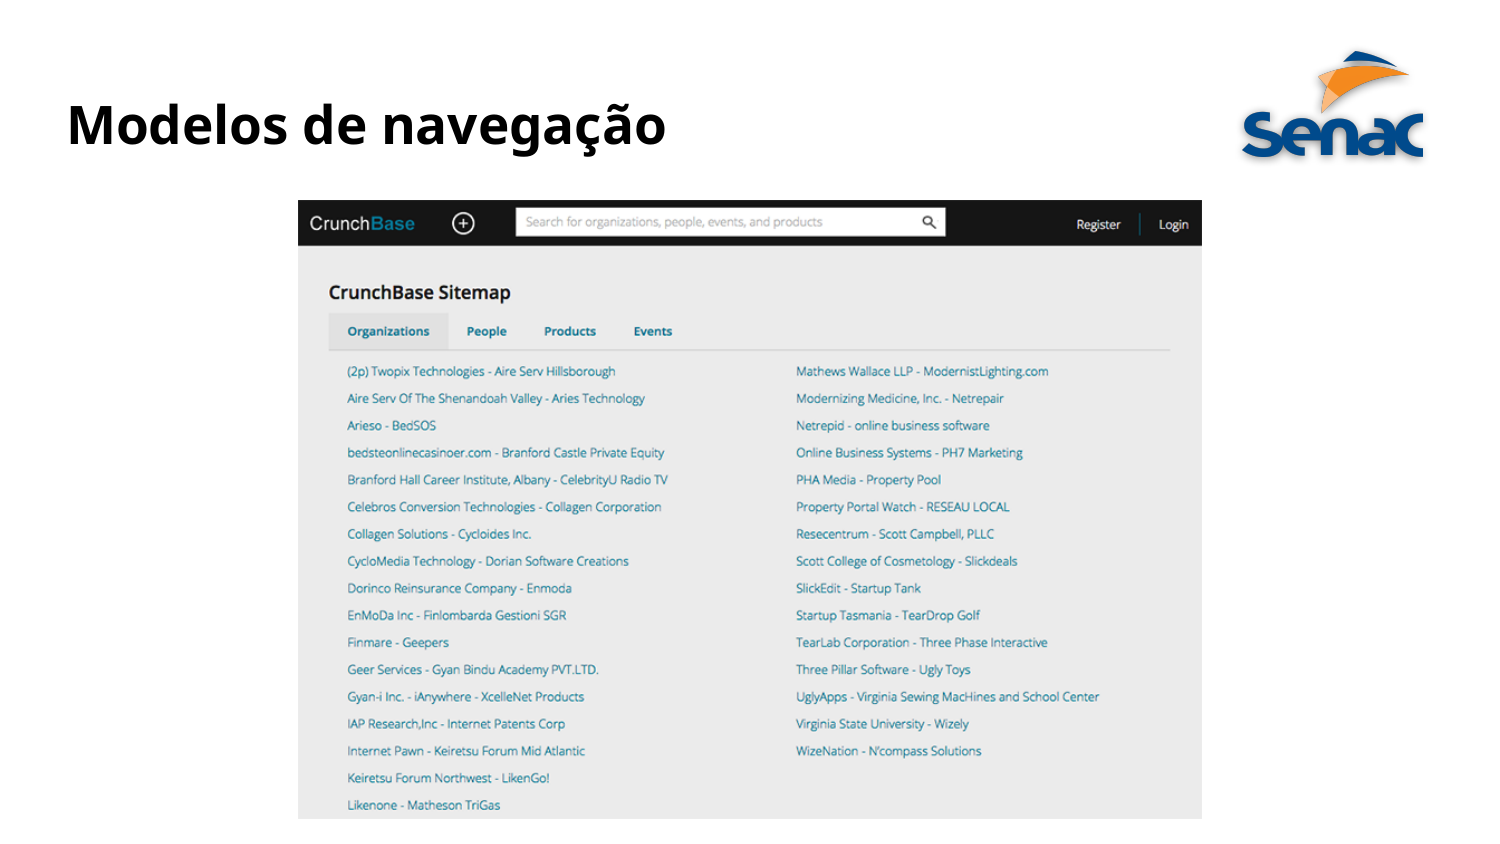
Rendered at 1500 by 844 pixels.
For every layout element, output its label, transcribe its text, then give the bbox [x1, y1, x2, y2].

title Modelos de navegação [51, 72, 1243, 176]
picture [1242, 50, 1423, 157]
picture [298, 199, 1202, 819]
